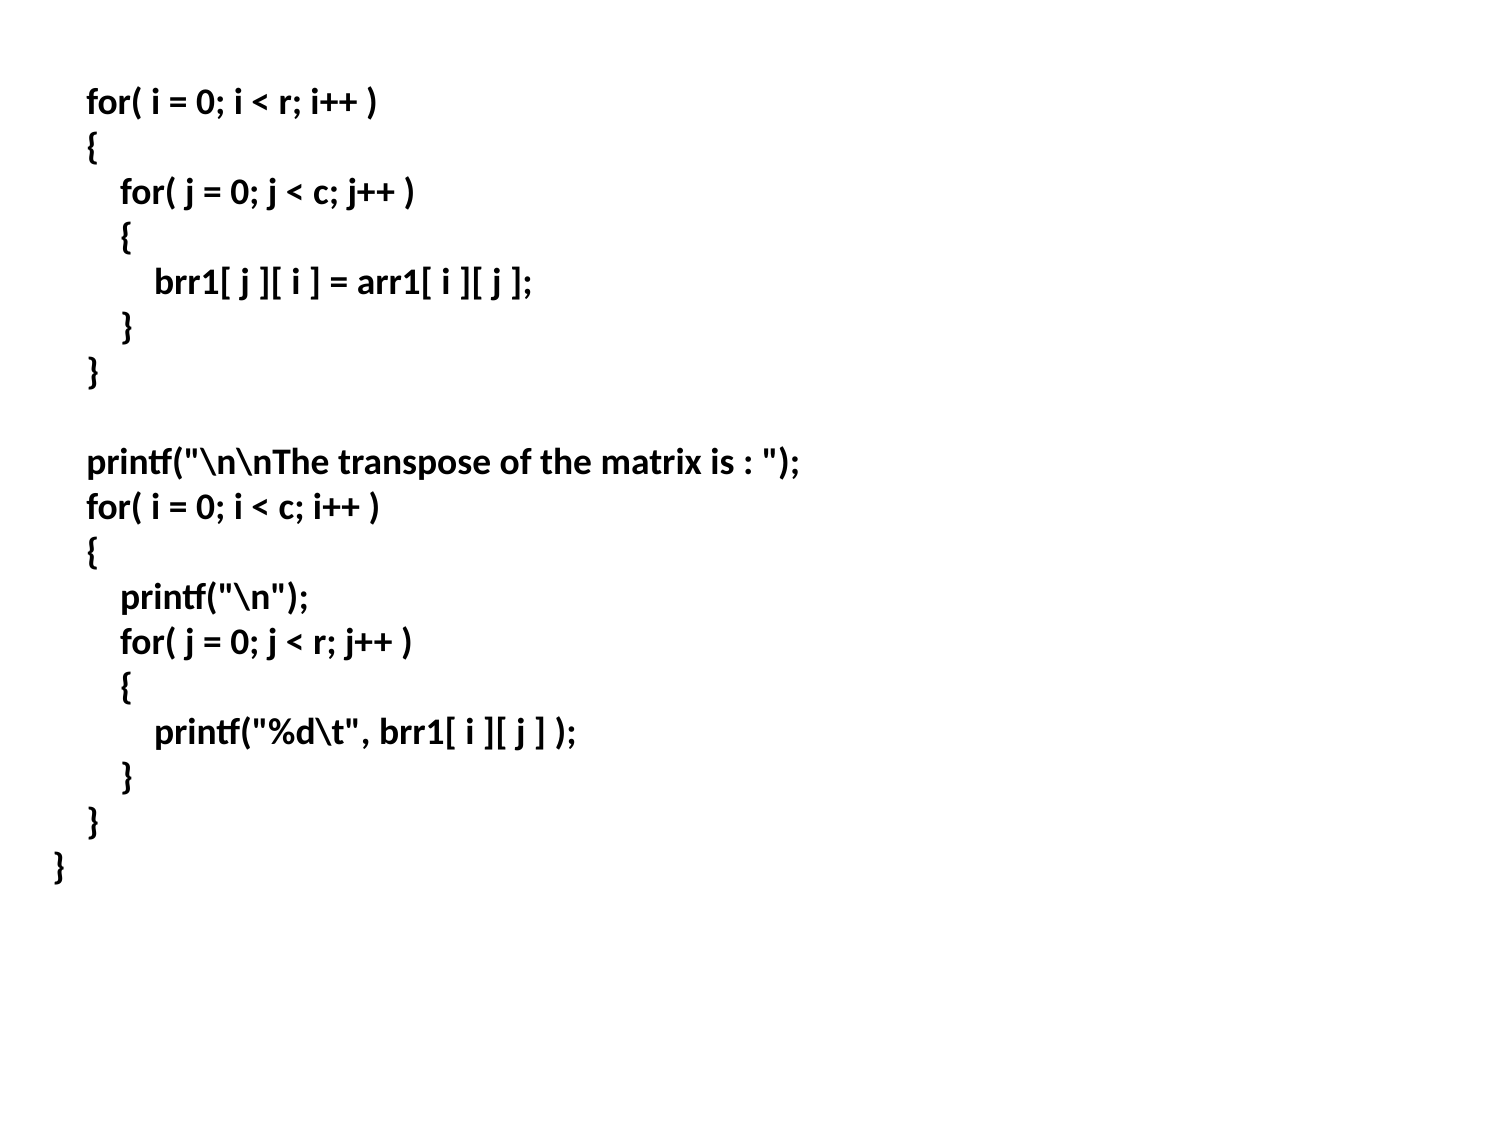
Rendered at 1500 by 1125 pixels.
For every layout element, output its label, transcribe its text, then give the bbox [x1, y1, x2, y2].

text_box for( i = 0; i < r; i++ ) { for( j = 0; j < c; j++ ) { brr1[ j ][ i ] = arr1[ i ][ j ]; } } printf("\n\nThe transpose of the matrix is : "); for( i = 0; i < c; i++ ) { printf("\n"); for( j = 0; j < r; j++ ) { printf("%d\t", brr1[ i ][ j ] ); } } } [37, 25, 1463, 895]
